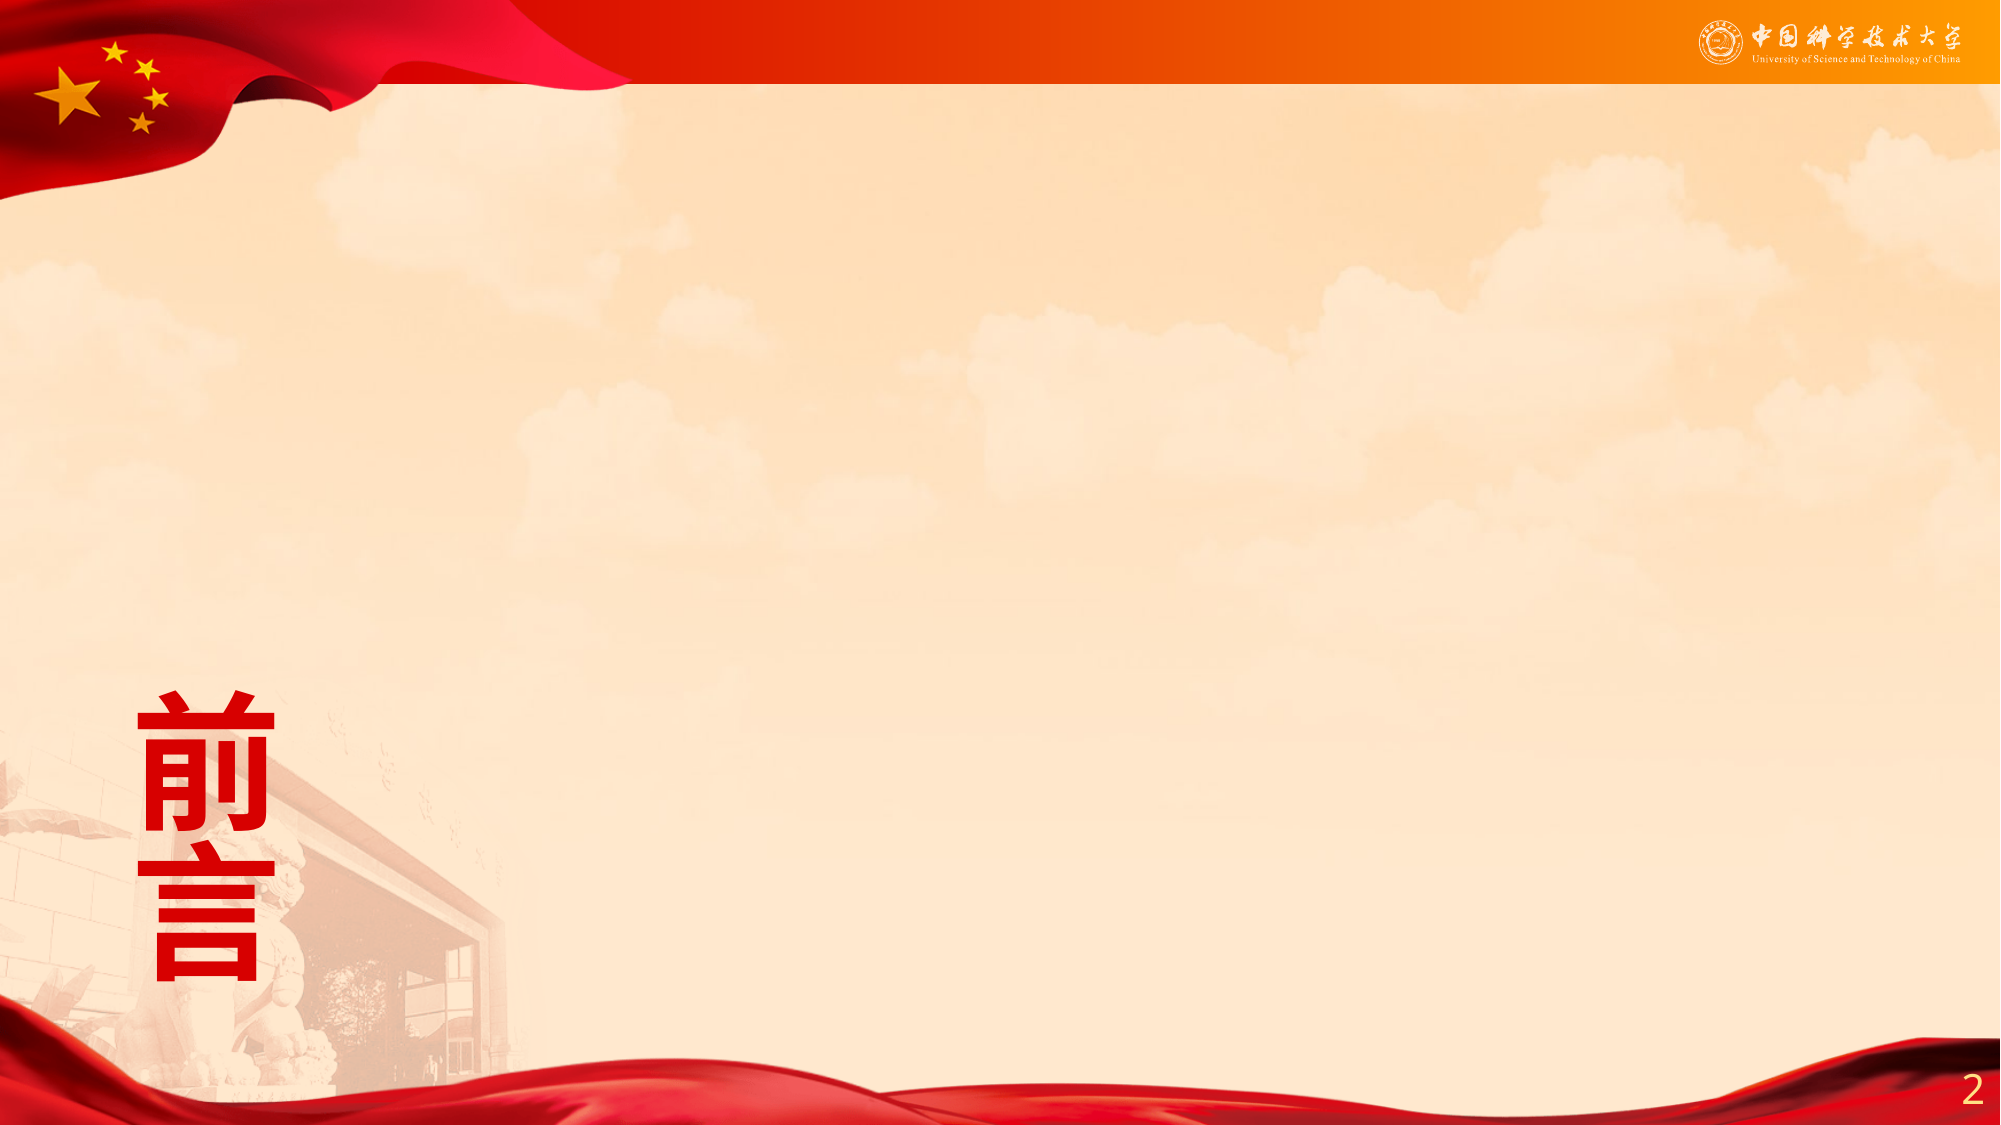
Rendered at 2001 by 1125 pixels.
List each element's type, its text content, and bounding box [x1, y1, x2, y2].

slide_number 1 [1895, 1055, 2000, 1116]
picture [0, 0, 2001, 1125]
title 前言 [103, 187, 275, 1002]
